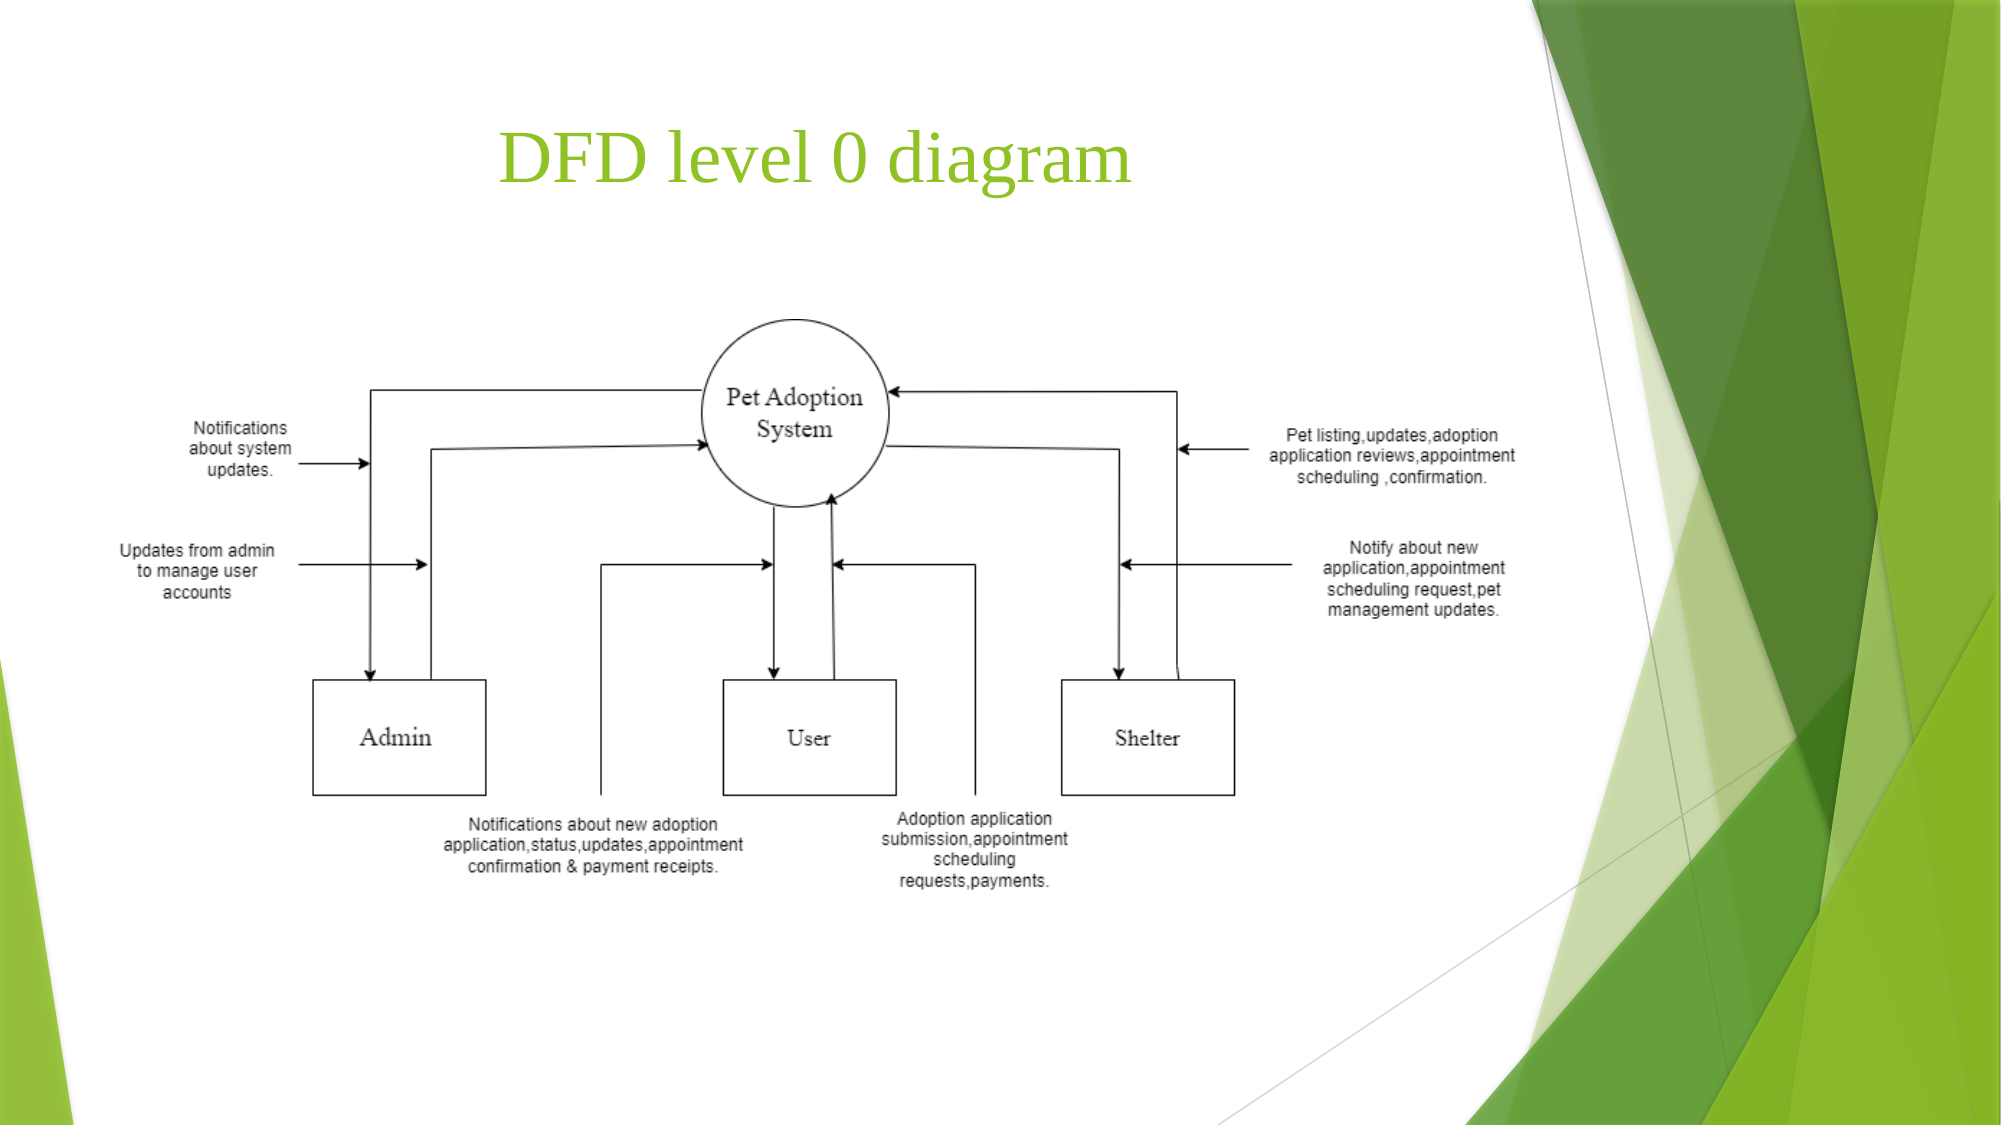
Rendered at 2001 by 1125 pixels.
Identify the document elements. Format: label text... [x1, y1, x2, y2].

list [110, 319, 1522, 914]
title DFD level 0 diagram [111, 99, 1522, 239]
